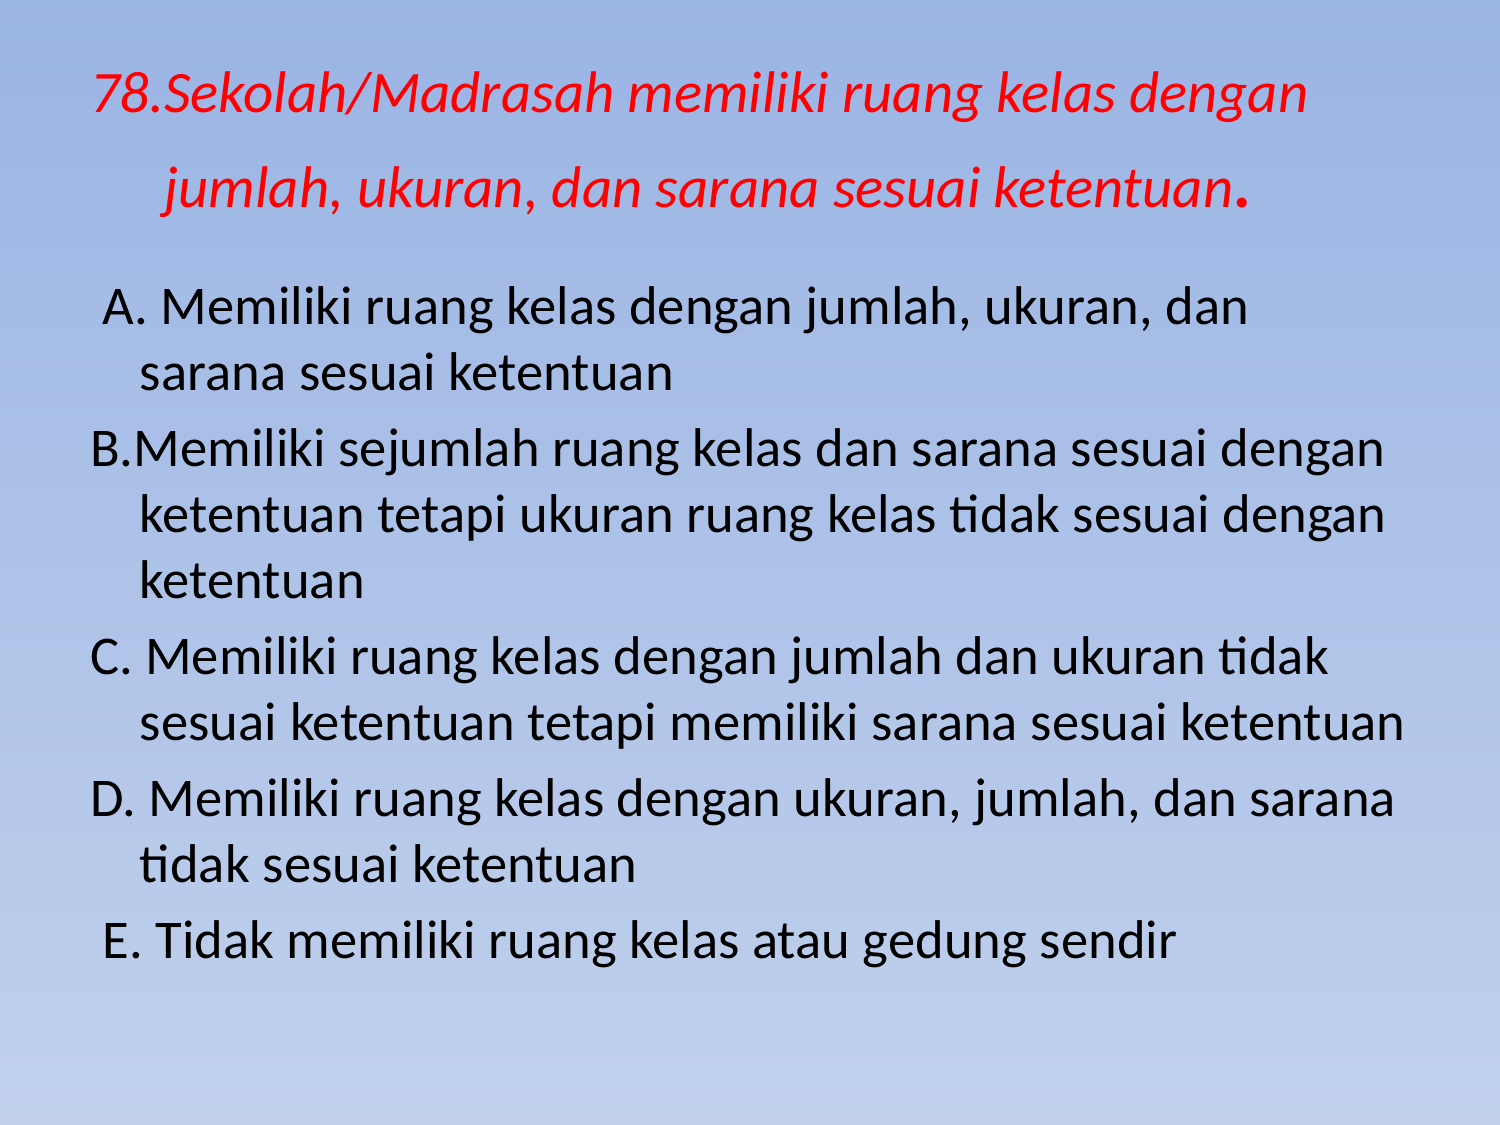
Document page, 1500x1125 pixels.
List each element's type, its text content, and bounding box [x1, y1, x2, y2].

list A. Memiliki ruang kelas dengan jumlah, ukuran, dan sarana sesuai ketentuan B.Memiliki sejumlah ruang kelas dan sarana sesuai dengan ketentuan tetapi ukuran ruang kelas tidak sesuai dengan ketentuan C. Memiliki ruang kelas dengan jumlah dan ukuran tidak sesuai ketentuan tetapi memiliki sarana sesuai ketentuan D. Memiliki ruang kelas dengan ukuran, jumlah, dan sarana tidak sesuai ketentuan E. Tidak memiliki ruang kelas atau gedung sendir [75, 262, 1425, 1005]
title 78.Sekolah/Madrasah memiliki ruang kelas dengan jumlah, ukuran, dan sarana sesuai ketentuan. [75, 45, 1425, 233]
